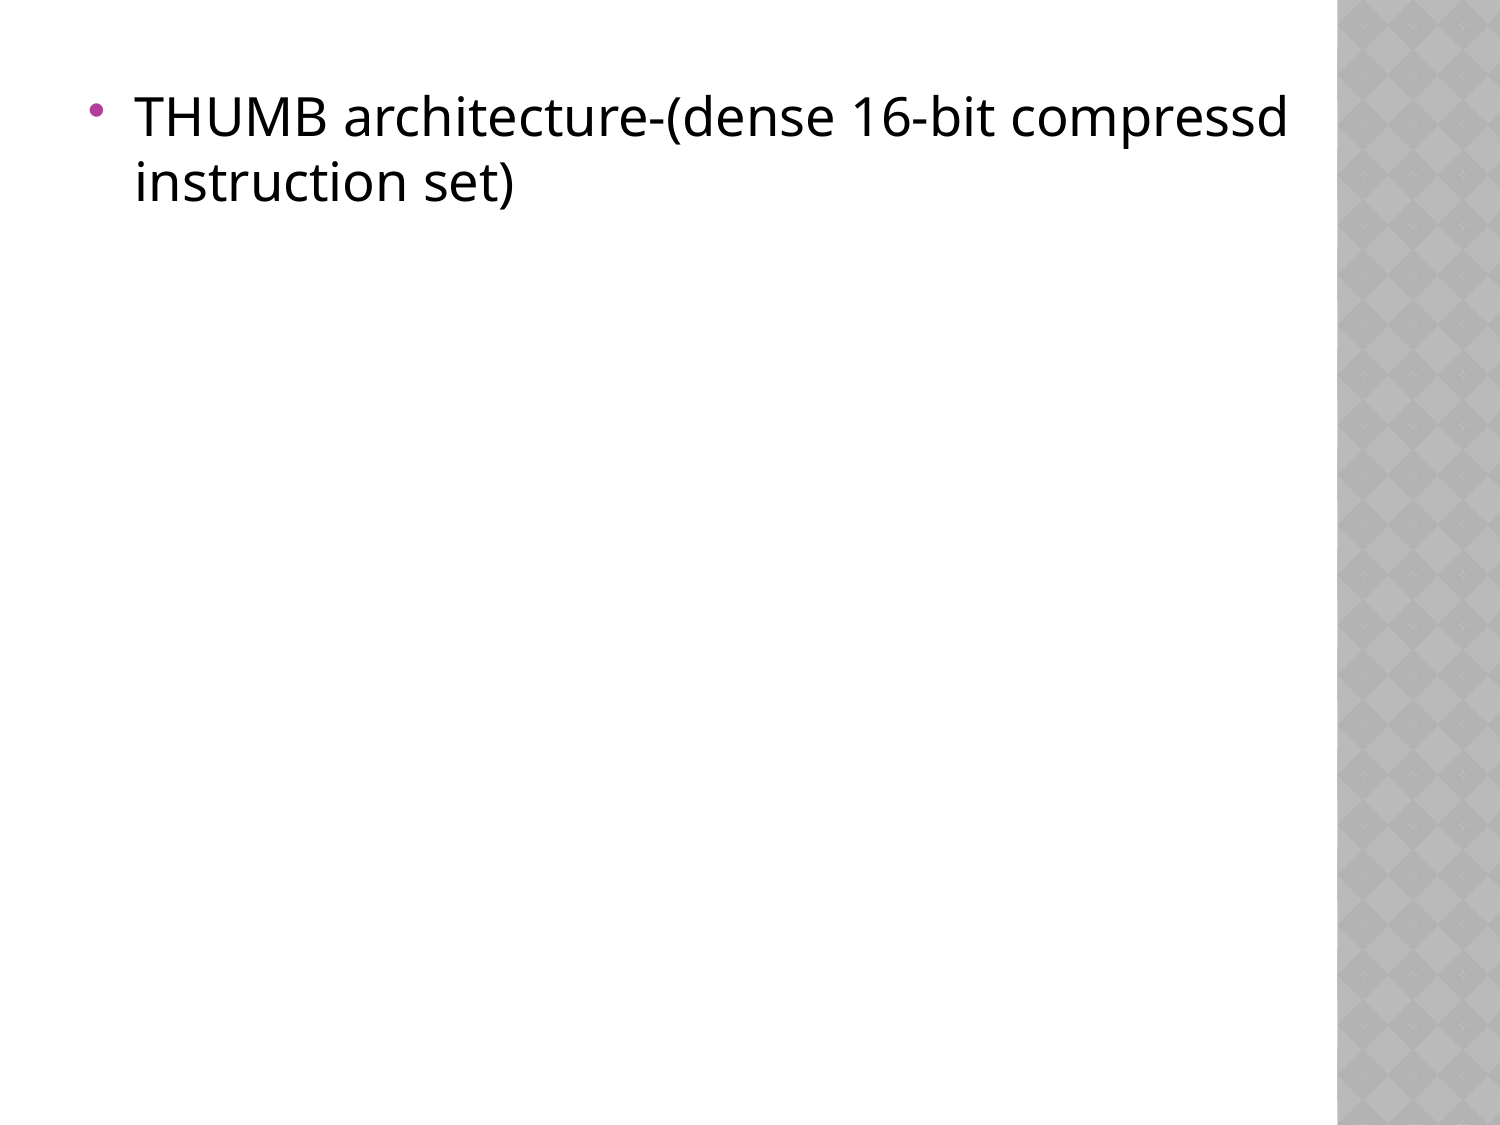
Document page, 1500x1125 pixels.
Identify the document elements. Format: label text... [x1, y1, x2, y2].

list THUMB architecture-(dense 16-bit compressd instruction set) [75, 75, 1425, 1005]
